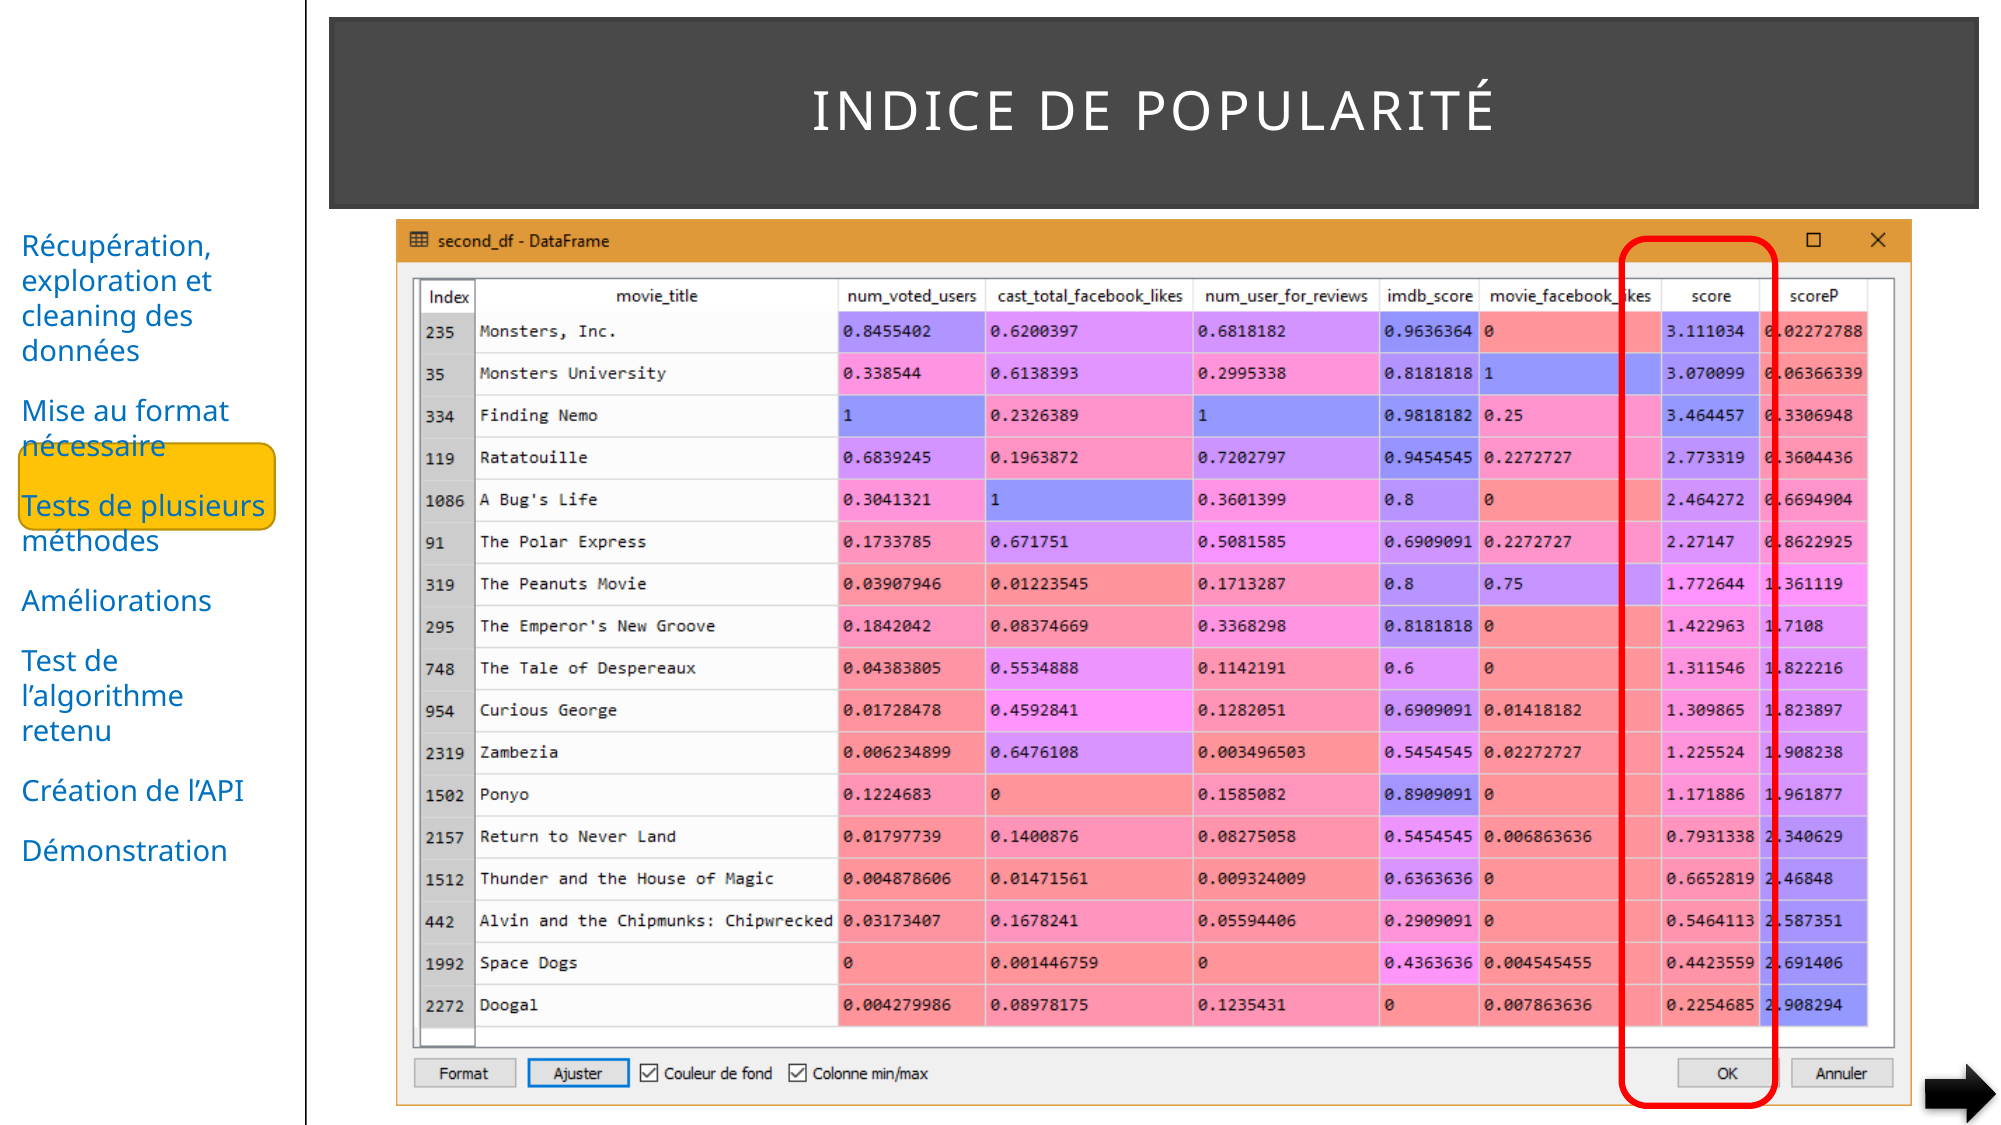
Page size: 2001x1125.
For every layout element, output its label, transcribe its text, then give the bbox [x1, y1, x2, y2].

title Indice de popularité [329, 17, 1979, 209]
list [396, 219, 1912, 1106]
text_box [1925, 1064, 1997, 1124]
